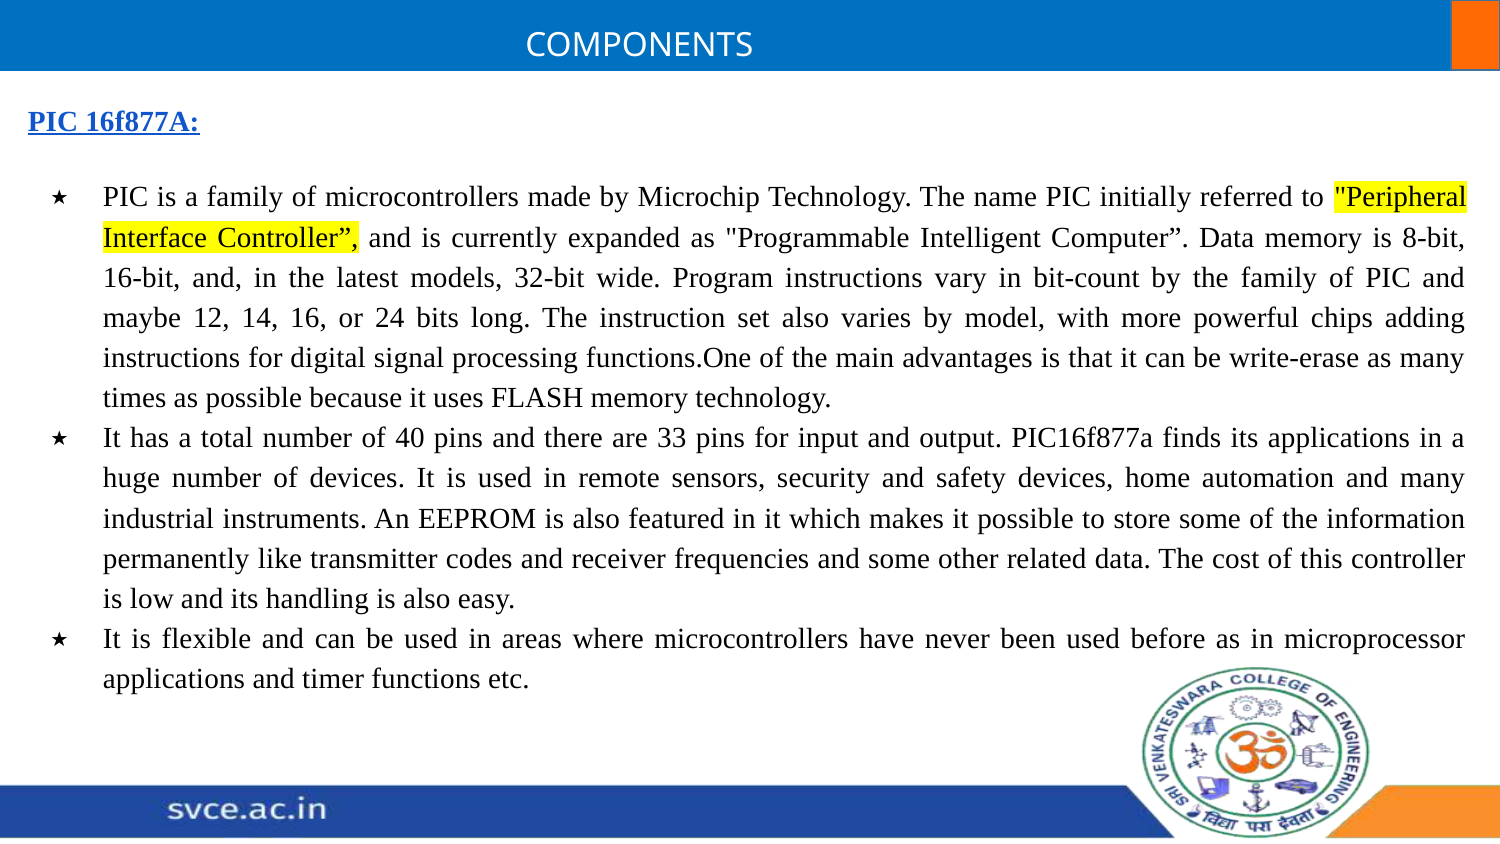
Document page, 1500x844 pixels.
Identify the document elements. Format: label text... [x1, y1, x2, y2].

text_box COMPONENTS [510, 7, 975, 78]
text_box PIC 16f877A: PIC is a family of microcontrollers made by Microchip Technology. The name PIC initially referred to "Peripheral Interface Controller”, and is currently expanded as "Programmable Intelligent Computer”. Data memory is 8-bit, 16-bit, and, in the latest models, 32-bit wide. Program instructions vary in bit-count by the family of PIC and maybe 12, 14, 16, or 24 bits long. The instruction set also varies by model, with more powerful chips adding instructions for digital signal processing functions.One of the main advantages is that it can be write-erase as many times as possible because it uses FLASH memory technology. It has a total number of 40 pins and there are 33 pins for input and output. PIC16f877a finds its applications in a huge number of devices. It is used in remote sensors, security and safety devices, home automation and many industrial instruments. An EEPROM is also featured in it which makes it possible to store some of the information permanently like transmitter codes and receiver frequencies and some other related data. The cost of this controller is low and its handling is also easy. It is flexible and can be used in areas where microcontrollers have never been used before as in microprocessor applications and timer functions etc. [12, 87, 1482, 815]
picture [0, 666, 1500, 839]
